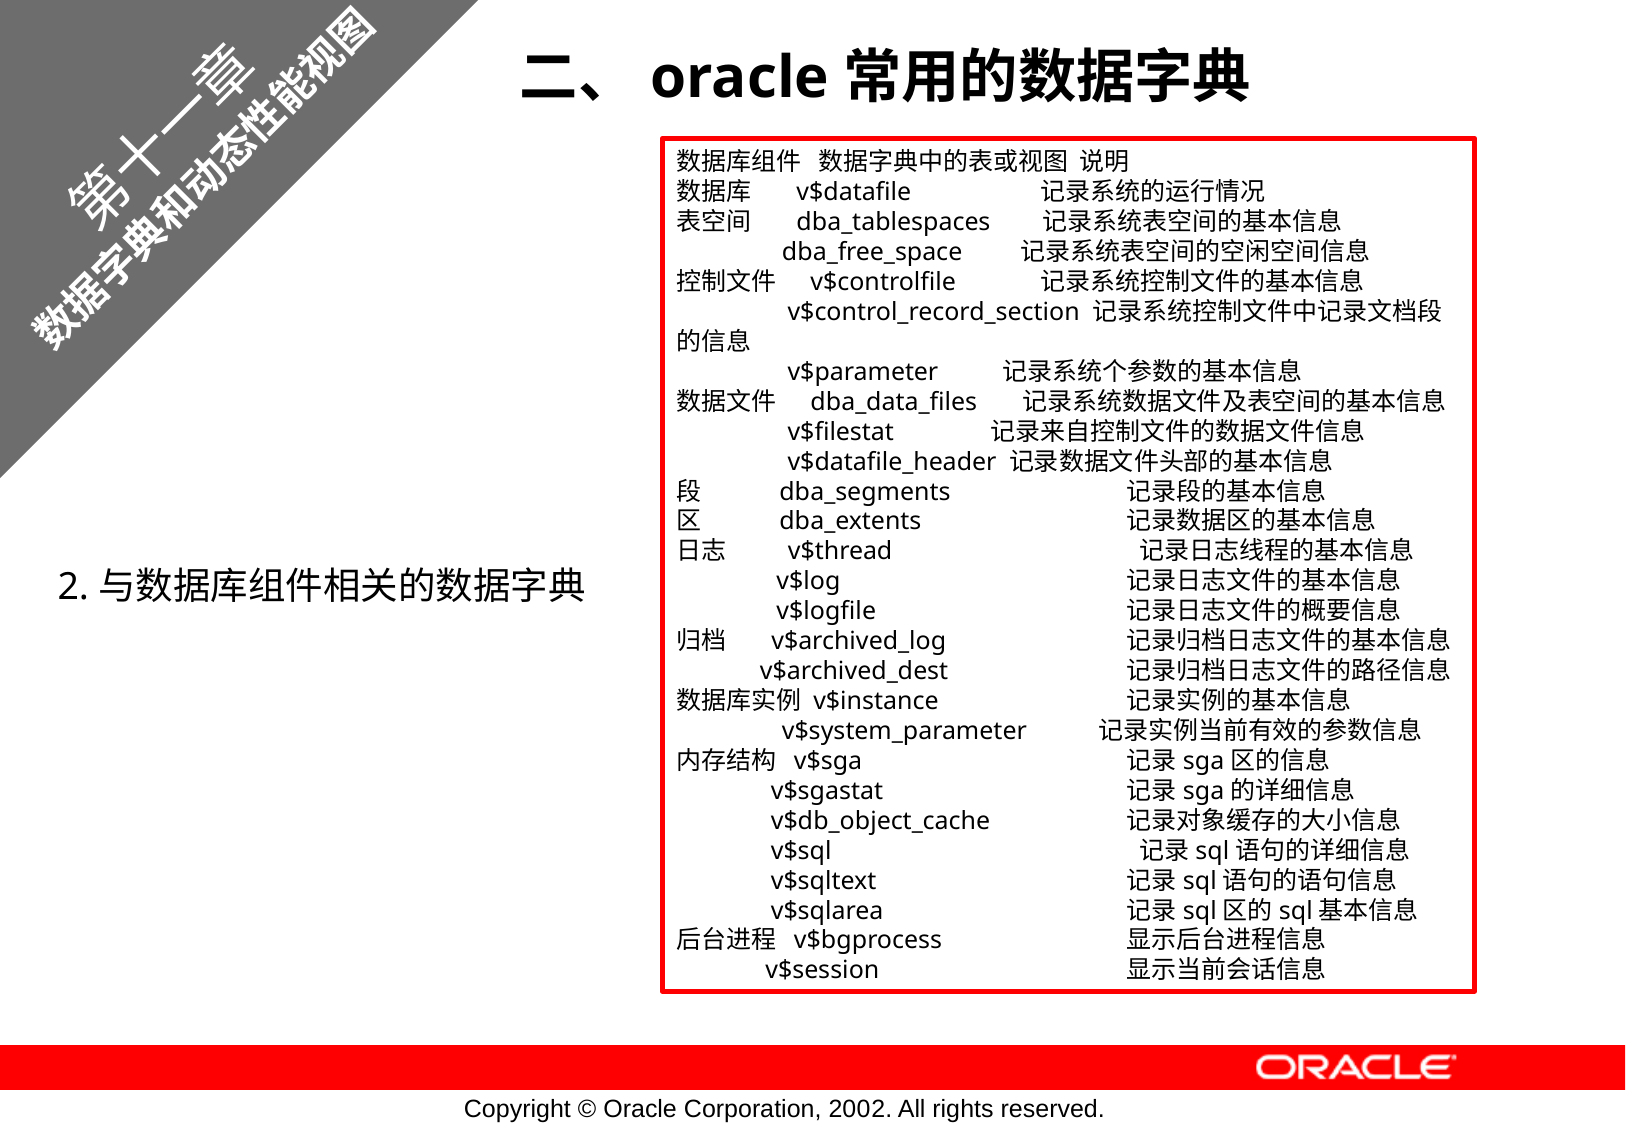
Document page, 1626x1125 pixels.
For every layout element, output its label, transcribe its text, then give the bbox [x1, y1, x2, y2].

text_box 2.与数据库组件相关的数据字典 [42, 554, 601, 615]
text_box 数据库组件 数据字典中的表或视图 说明 数据库 v$datafile 记录系统的运行情况 表空间 dba_tablespaces 记录系统表空间的基本信息 dba_free_space 记录系统表空间的空闲空间信息 控制文件 v$controlfile 记录系统控制文件的基本信息 v$control_record_section 记录系统控制文件中记录文档段的信息 v$parameter 记录系统个参数的基本信息 数据文件 dba_data_files 记录系统数据文件及表空间的基本信息 v$filestat 记录来自控制文件的数据文件信息 v$datafile_header 记录数据文件头部的基本信息 段 dba_segments 记录段的基本信息 区 dba_extents 记录数据区的基本信息 日志 v$thread 记录日志线程的基本信息 v$log 记录日志文件的基本信息 v$logfile 记录日志文件的概要信息 归档 v$archived_log 记录归档日志文件的基本信息 v$archived_dest 记录归档日志文件的路径信息 数据库实例 v$instance 记录实例的基本信息 v$system_parameter 记录实例当前有效的参数信息 内存结构 v$sga 记录sga区的信息 v$sgastat 记录sga的详细信息 v$db_object_cache 记录对象缓存的大小信息 v$sql 记录sql语句的详细信息 v$sqltext 记录sql语句的语句信息 v$sqlarea 记录sql区的sql基本信息 后台进程 v$bgprocess 显示后台进程信息 v$session 显示当前会话信息 [662, 138, 1475, 992]
text_box 二、oracle常用的数据字典 [505, 31, 1318, 117]
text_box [0, 0, 482, 479]
